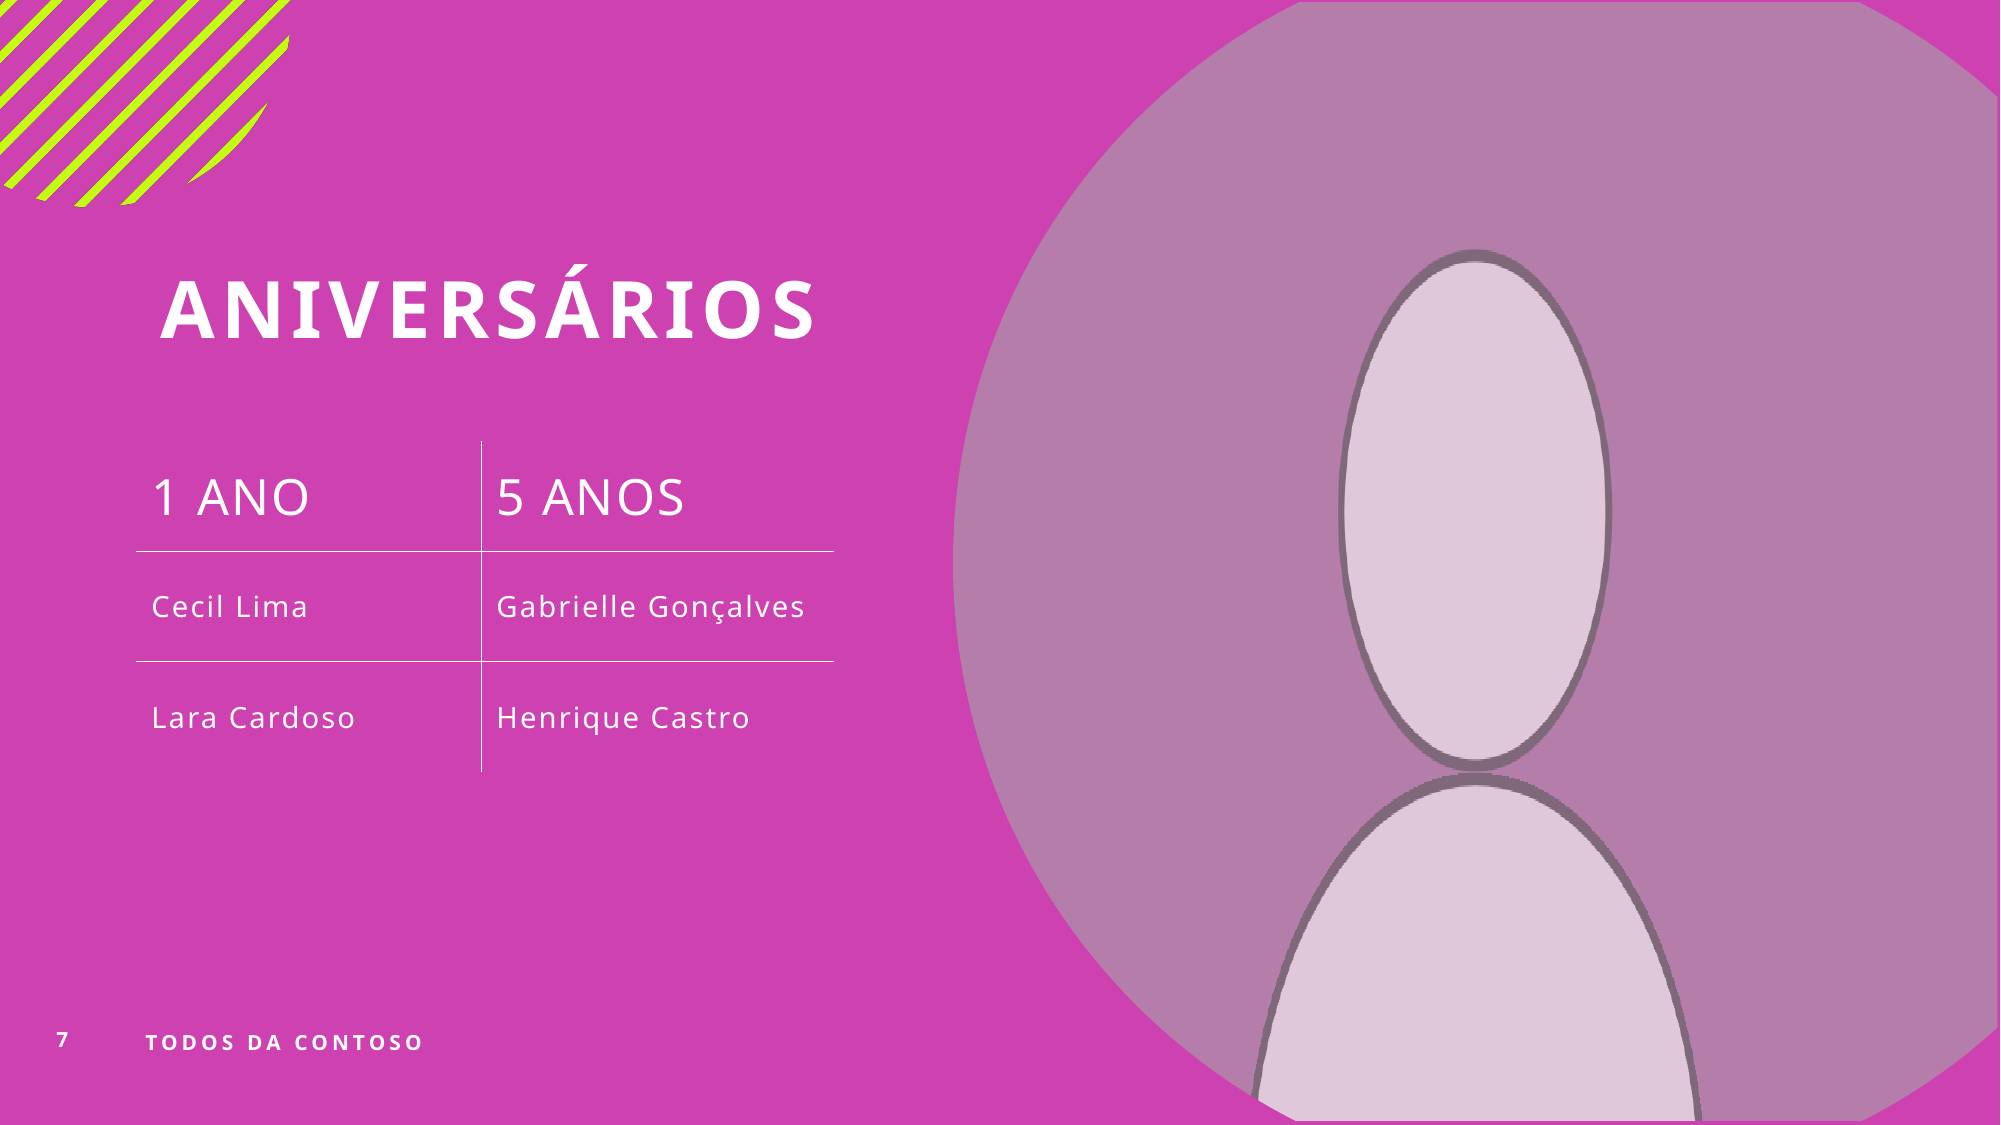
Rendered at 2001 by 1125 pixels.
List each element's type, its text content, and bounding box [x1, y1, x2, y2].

picture [0, 0, 308, 224]
table_header 5 ANOS [482, 441, 834, 551]
slide_number 7 [0, 943, 125, 1062]
table_cell Henrique Castro [482, 662, 834, 772]
footer TODOS DA CONTOSO [130, 943, 944, 1062]
picture [952, 0, 2000, 1125]
table_cell Gabrielle Gonçalves [482, 552, 834, 661]
title ANIVERSÁRIOS [145, 266, 944, 380]
table_cell Cecil Lima [136, 552, 481, 661]
table_header 1 ANO [136, 441, 481, 551]
table_cell Lara Cardoso [136, 662, 481, 772]
